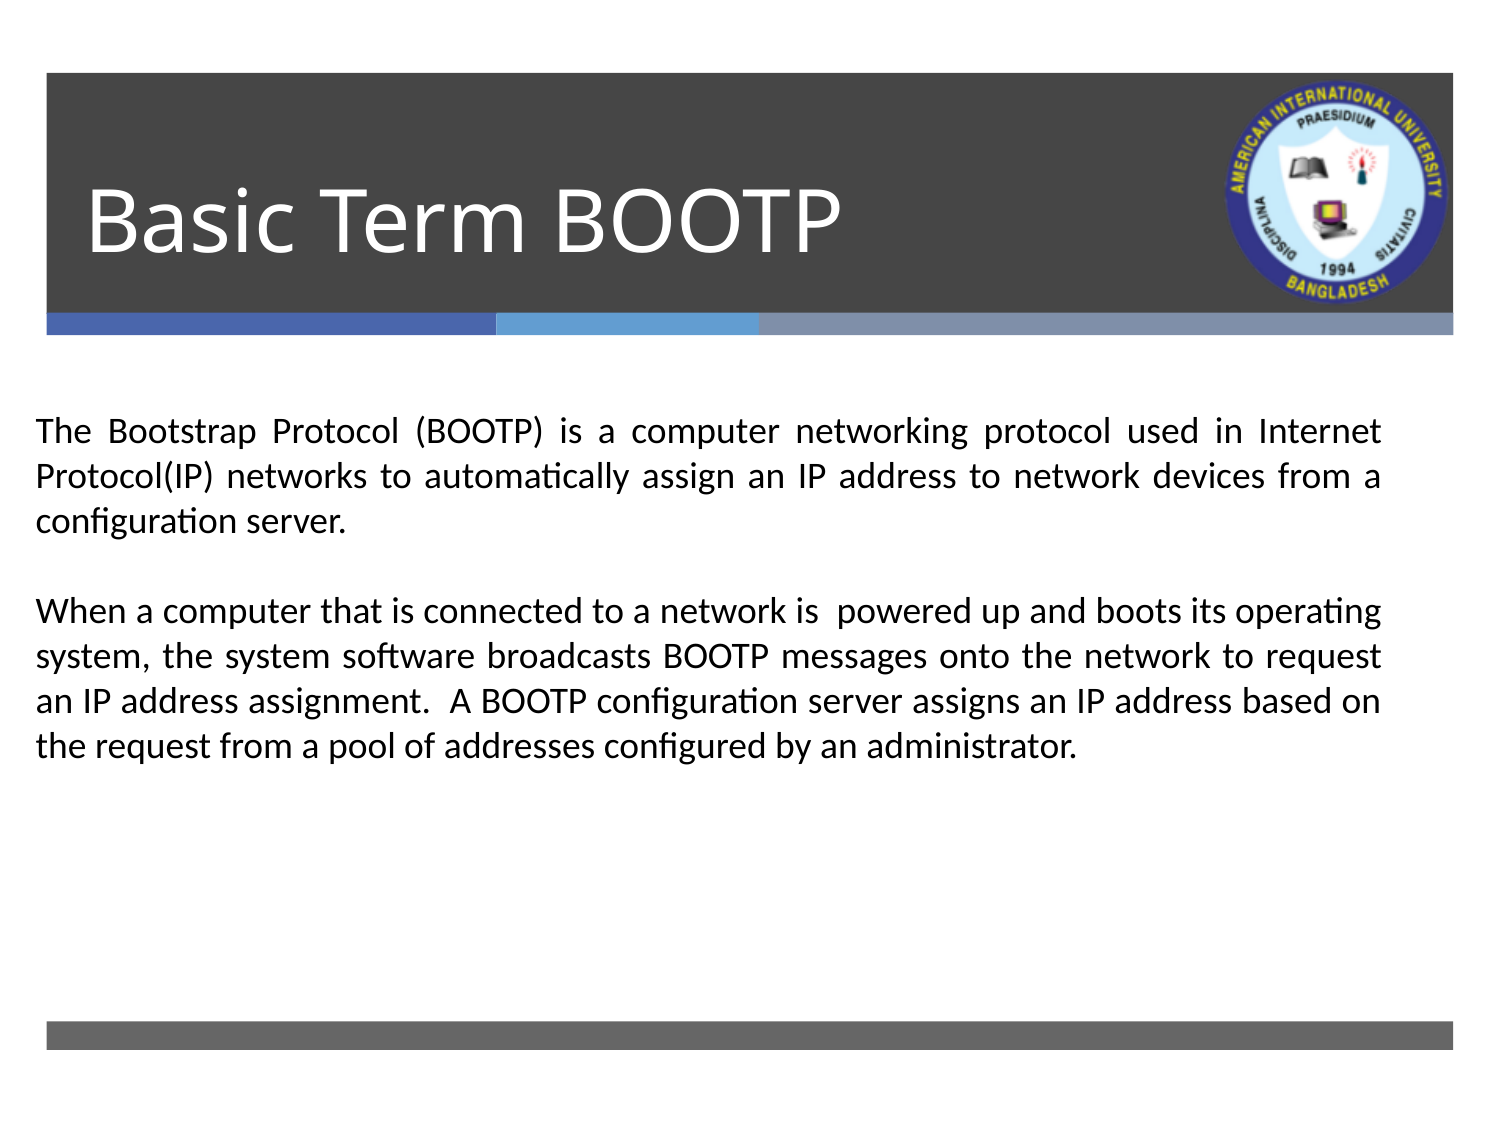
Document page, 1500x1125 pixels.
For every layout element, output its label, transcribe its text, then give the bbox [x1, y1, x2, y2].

picture [1220, 75, 1454, 310]
text_box The Bootstrap Protocol (BOOTP) is a computer networking protocol used in Internet Protocol(IP) networks to automatically assign an IP address to network devices from a configuration server. When a computer that is connected to a network is powered up and boots its operating system, the system software broadcasts BOOTP messages onto the network to request an IP address assignment. A BOOTP configuration server assigns an IP address based on the request from a pool of addresses configured by an administrator. [20, 398, 1399, 773]
title Basic Term BOOTP [69, 98, 1351, 278]
